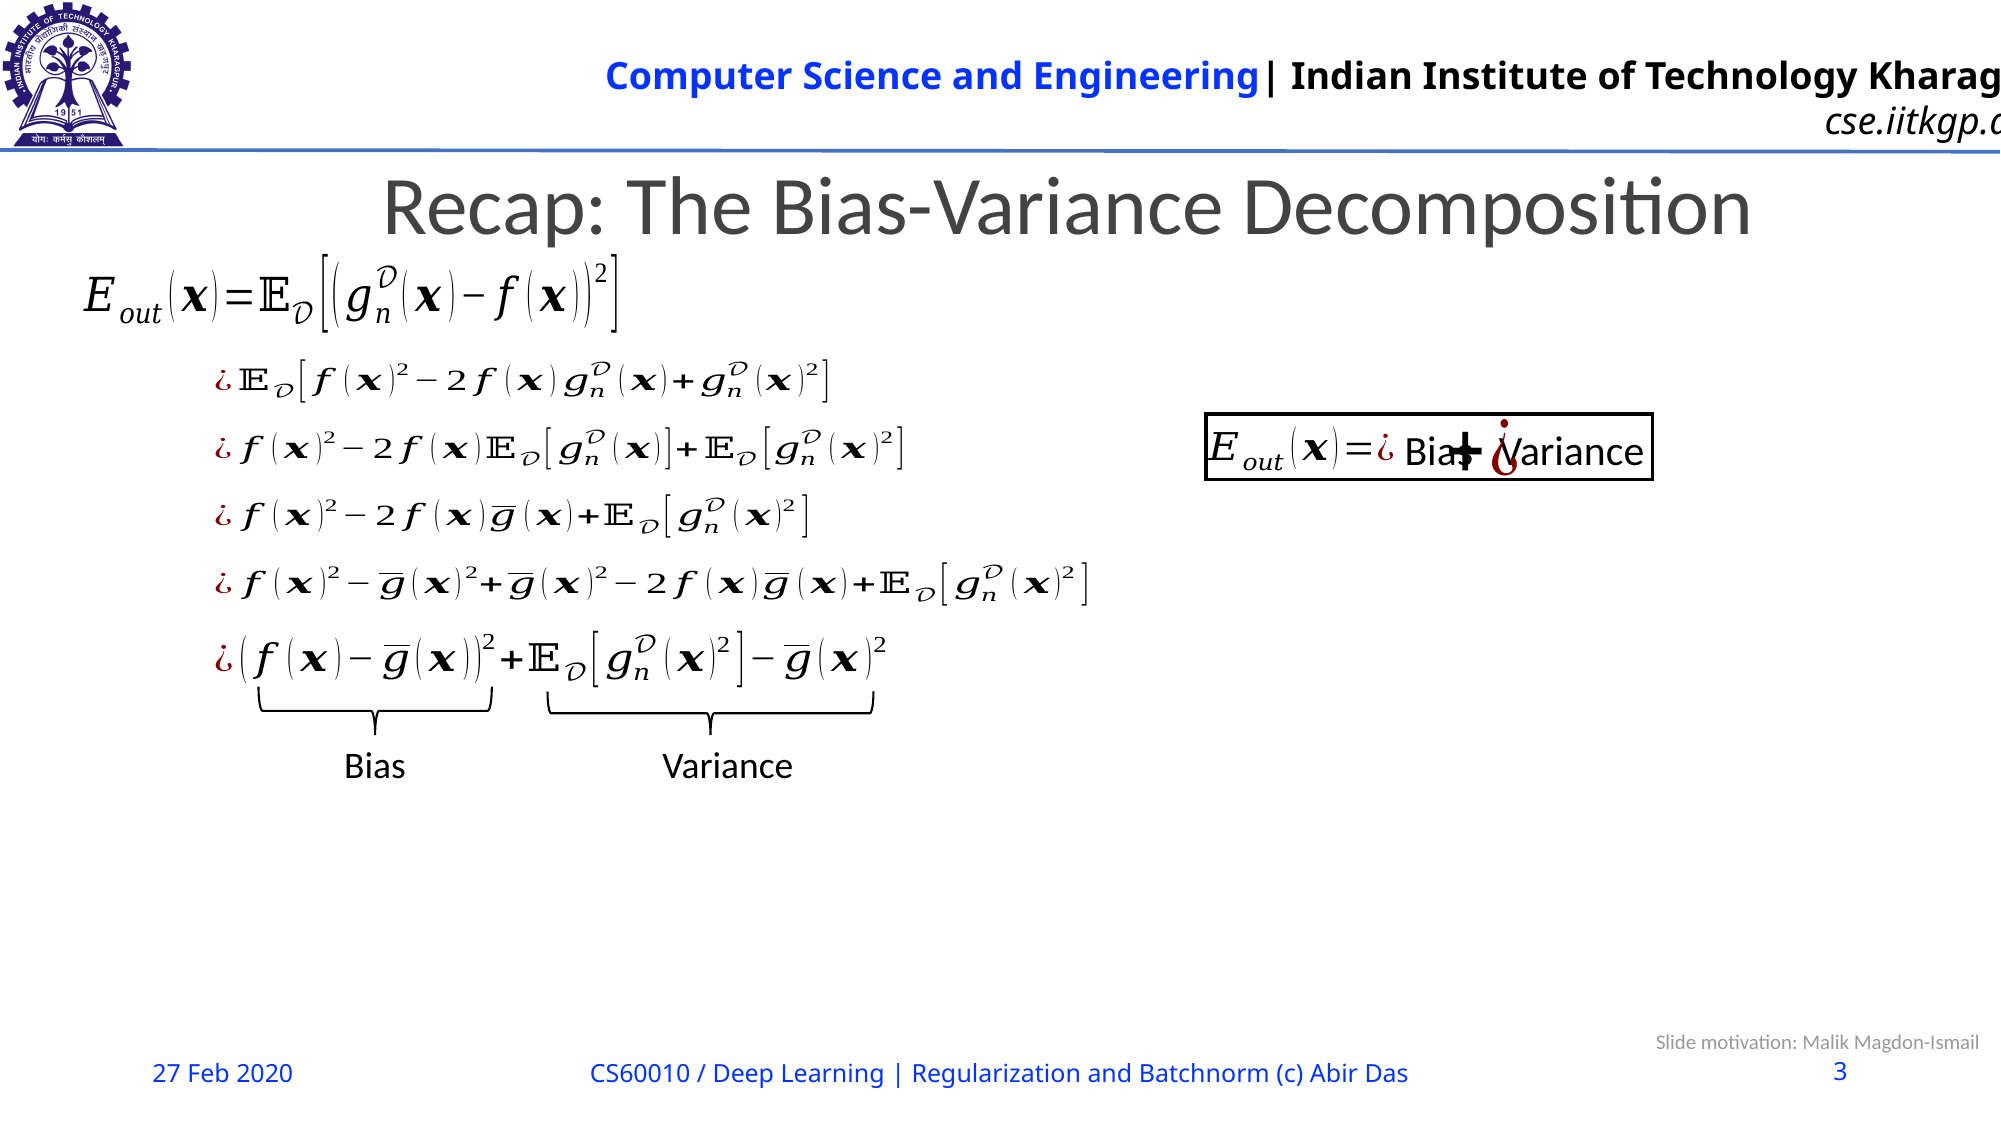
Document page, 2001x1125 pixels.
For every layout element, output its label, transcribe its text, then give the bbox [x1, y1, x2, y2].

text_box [1205, 414, 1667, 483]
text_box Recap: The Bias-Variance Decomposition [305, 136, 1832, 232]
footer CS60010 / Deep Learning | Regularization and Batchnorm (c) Abir Das [330, 1042, 1670, 1103]
text_box Bias [329, 733, 421, 793]
slide_number 3 [1733, 1073, 1863, 1103]
text_box Slide motivation: Malik Magdon-Ismail [1641, 1013, 1998, 1073]
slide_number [137, 1042, 330, 1103]
text_box Variance [647, 733, 831, 793]
text_box [546, 691, 875, 733]
text_box [257, 686, 493, 733]
picture [2, 2, 131, 147]
